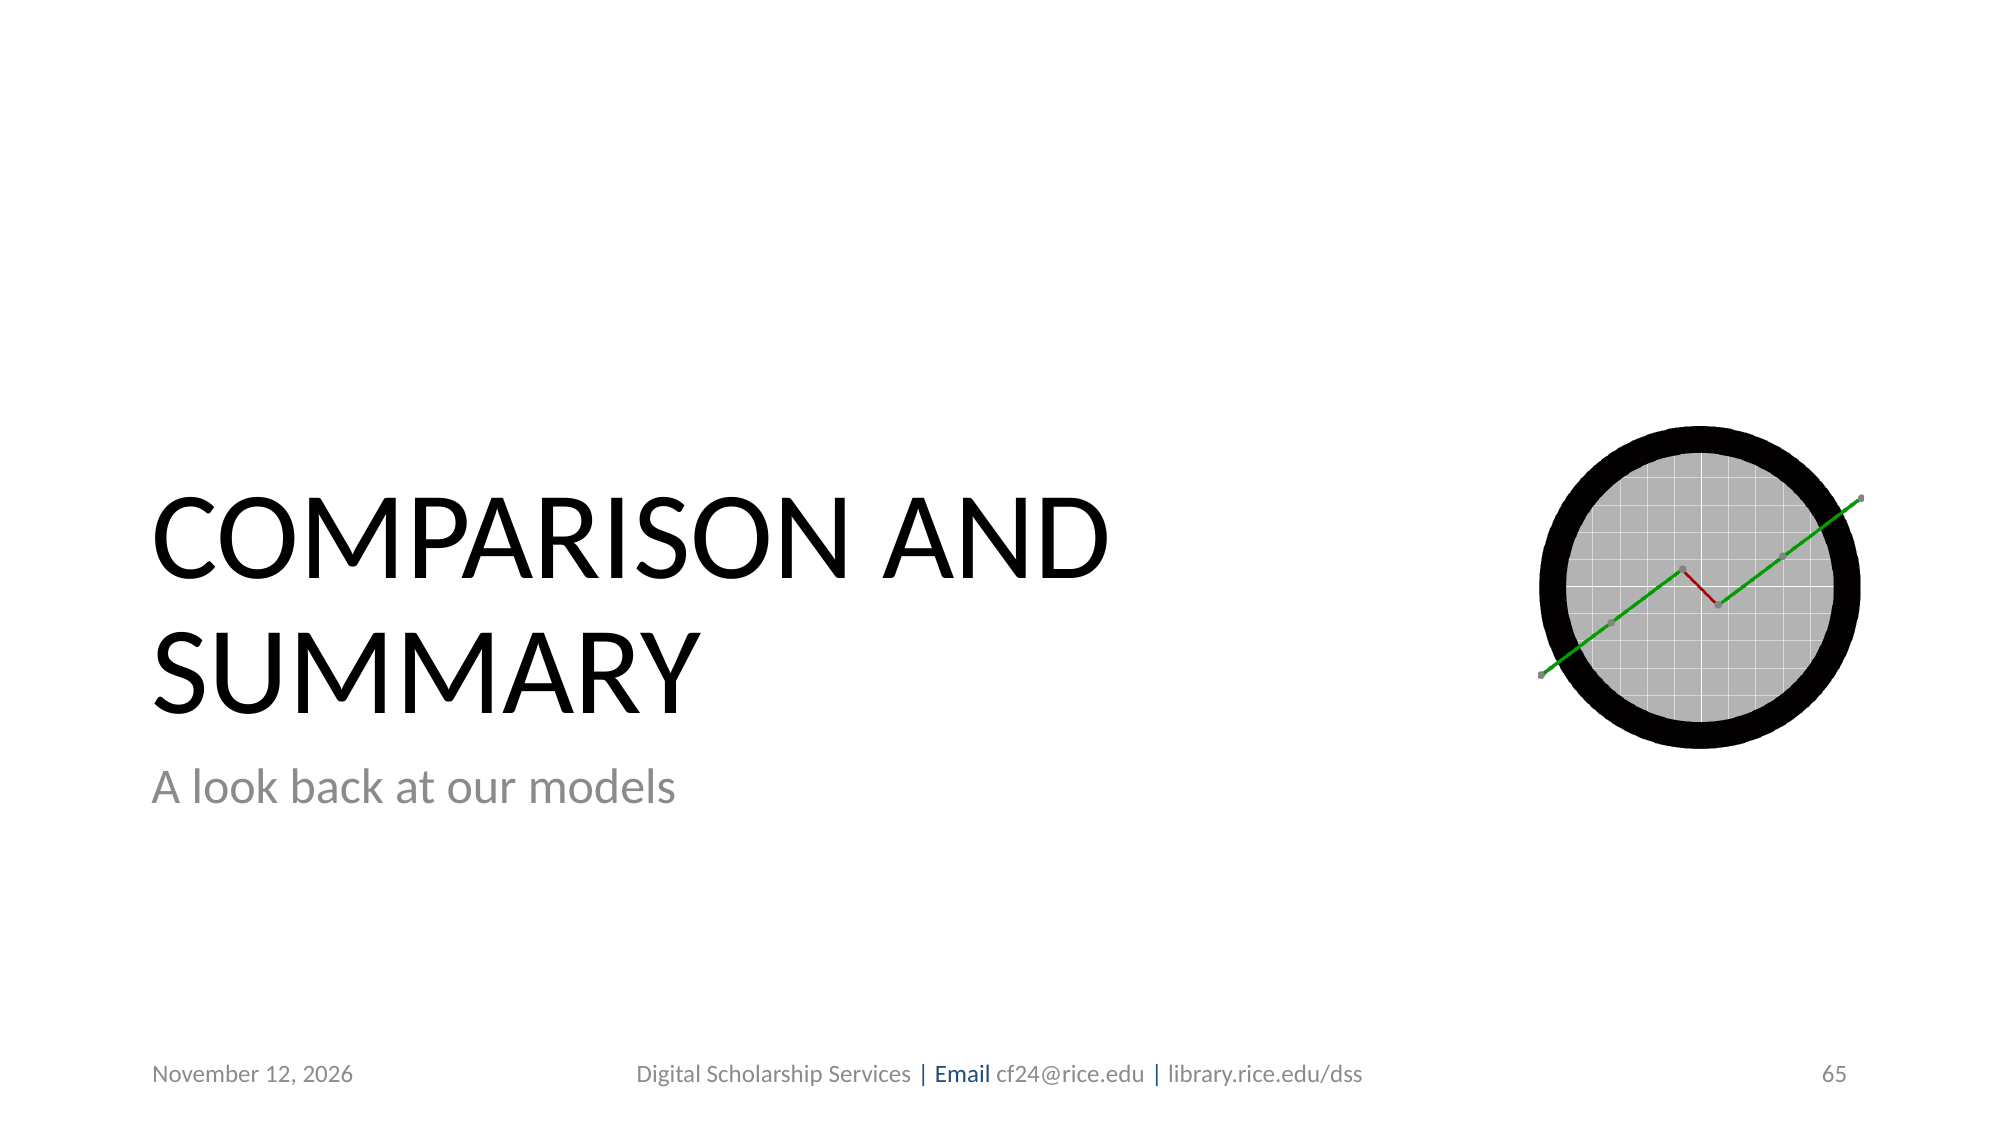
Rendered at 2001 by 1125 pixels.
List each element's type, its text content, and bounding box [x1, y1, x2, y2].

list A look back at our models [136, 752, 1862, 999]
slide_number 65 [1412, 1042, 1863, 1103]
footer Digital Scholarship Services | Email cf24@rice.edu | library.rice.edu/dss [587, 1042, 1412, 1103]
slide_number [137, 1042, 587, 1103]
title COMPARISON AND SUMMARY [136, 280, 1862, 749]
